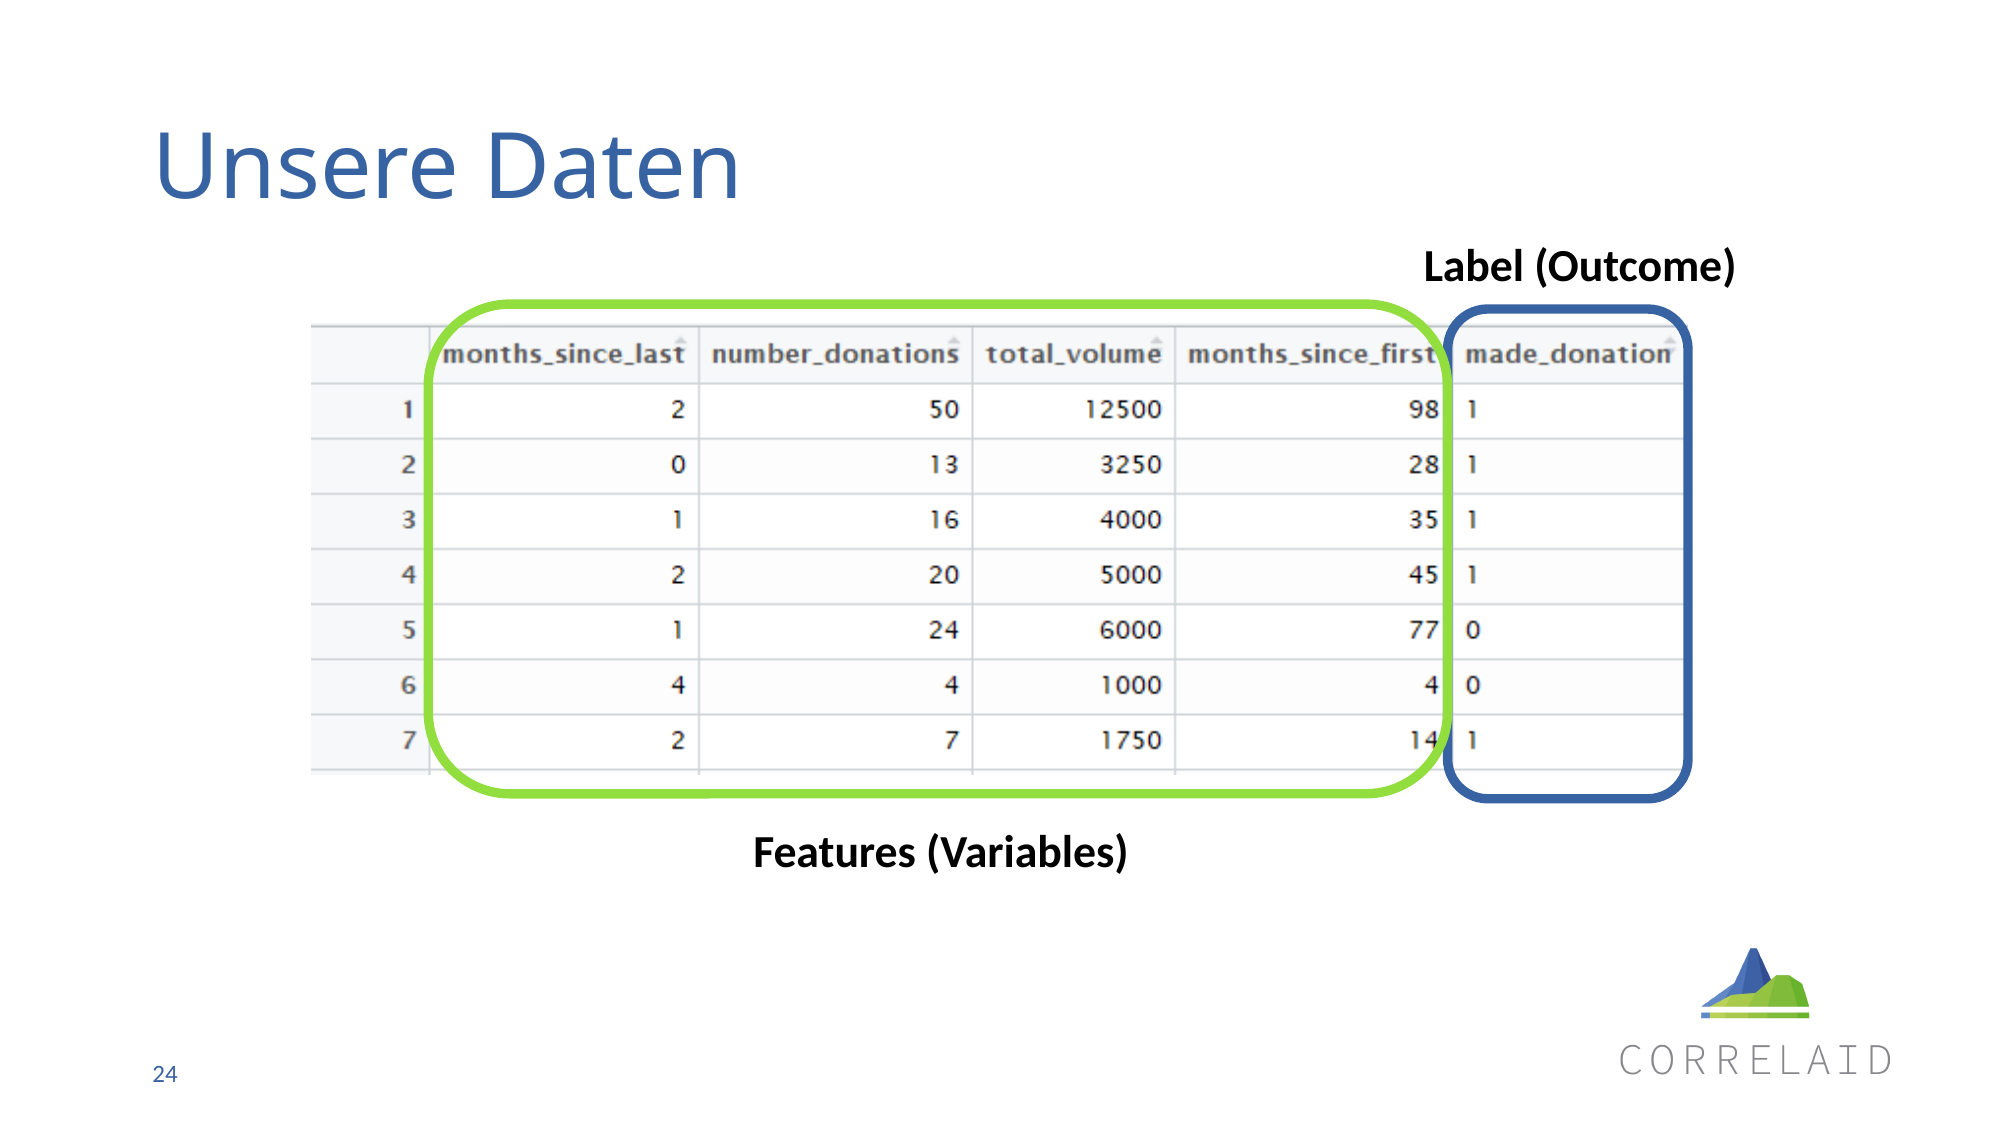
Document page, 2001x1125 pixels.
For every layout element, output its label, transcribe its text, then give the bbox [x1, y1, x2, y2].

text_box [1456, 307, 1679, 322]
text_box Features (Variables) [738, 814, 1361, 884]
slide_number 24 [137, 1042, 588, 1103]
text_box [457, 303, 1419, 322]
picture [1573, 920, 1938, 1103]
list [311, 322, 1689, 775]
text_box [456, 775, 1420, 795]
text_box Label (Outcome) [1408, 228, 1759, 299]
text_box [1449, 775, 1686, 800]
title Unsere Daten [137, 59, 1863, 278]
